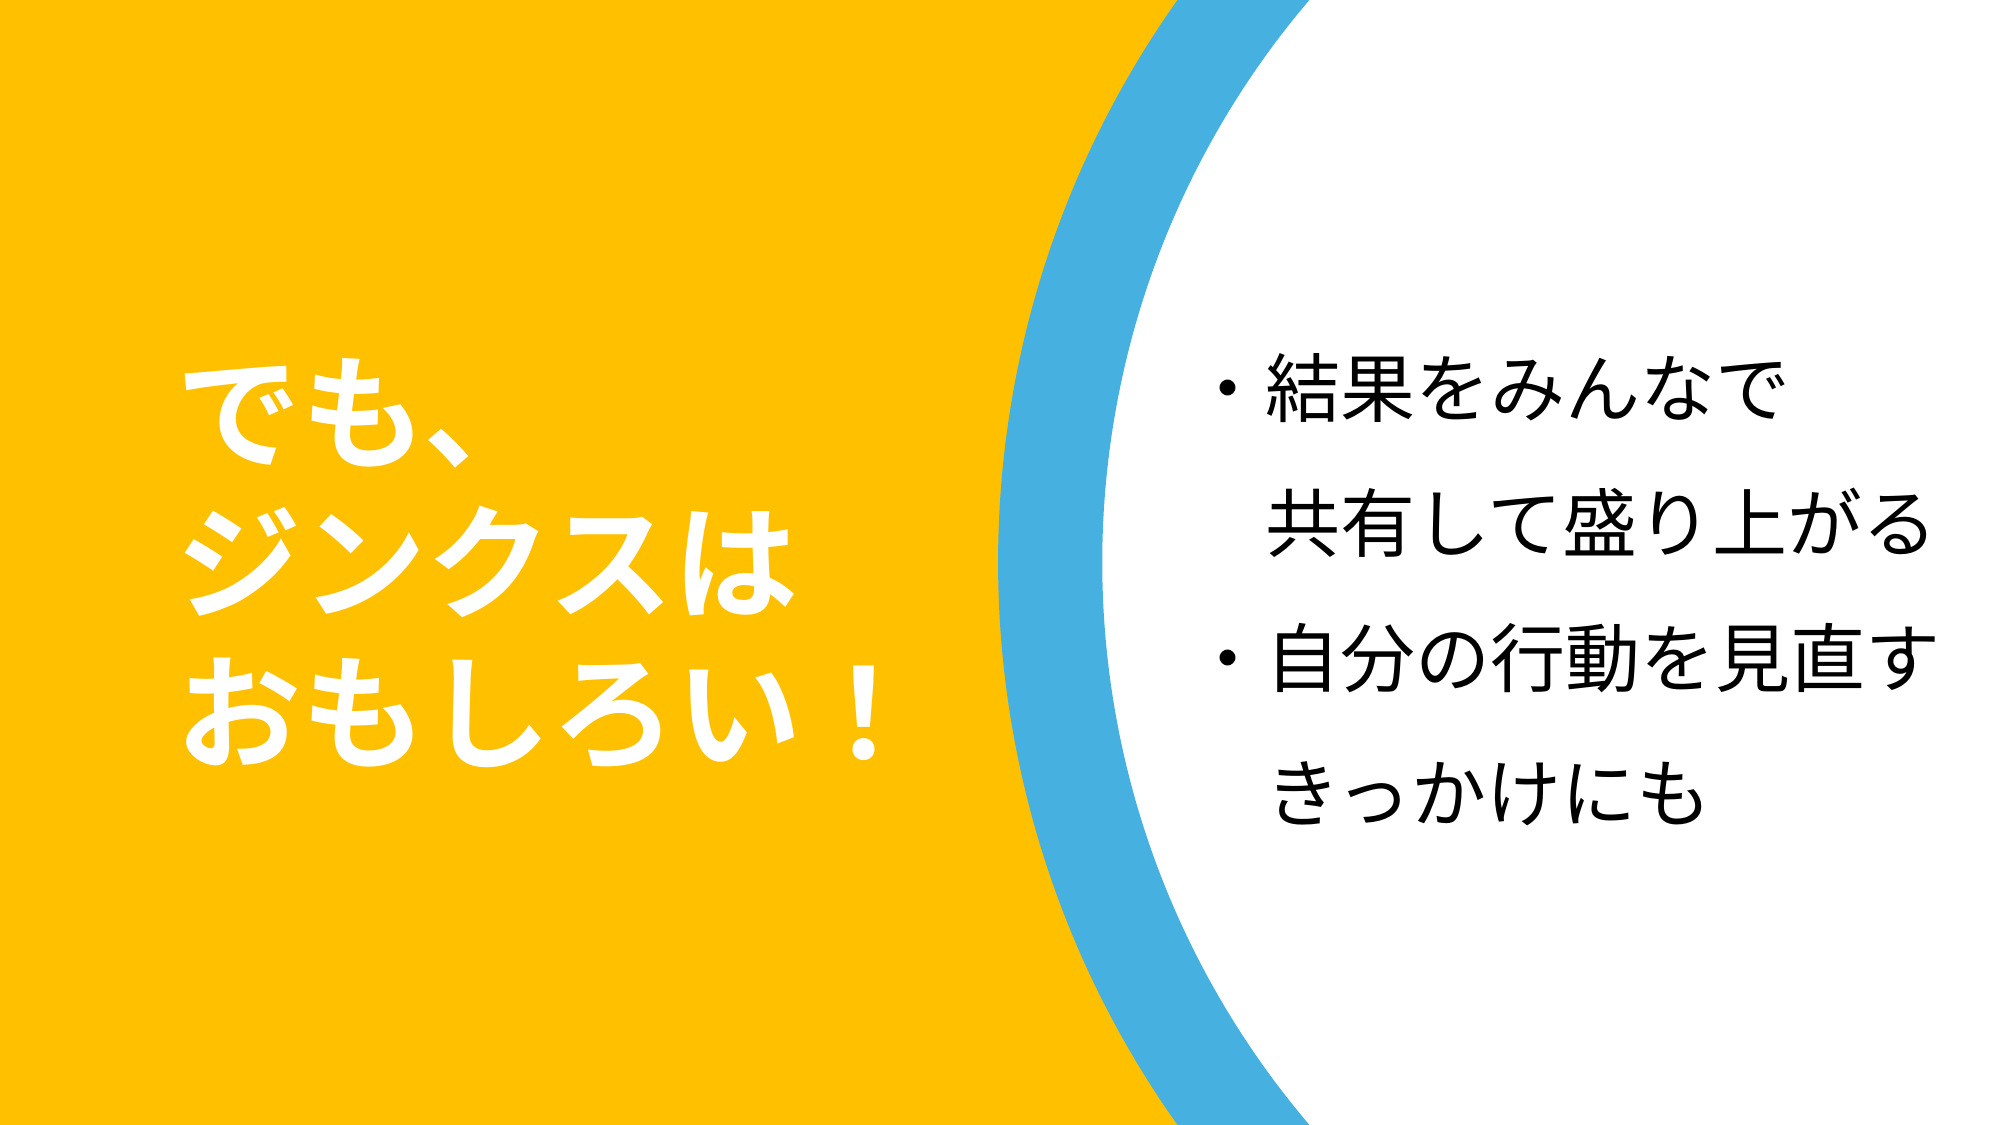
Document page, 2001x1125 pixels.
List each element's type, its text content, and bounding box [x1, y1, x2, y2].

text_box [1048, 0, 2000, 1125]
text_box でも、 ジンクスは おもしろい！ [162, 327, 942, 793]
text_box ・結果をみんなで 共有して盛り上がる ・自分の行動を見直す きっかけにも [1175, 288, 2000, 844]
